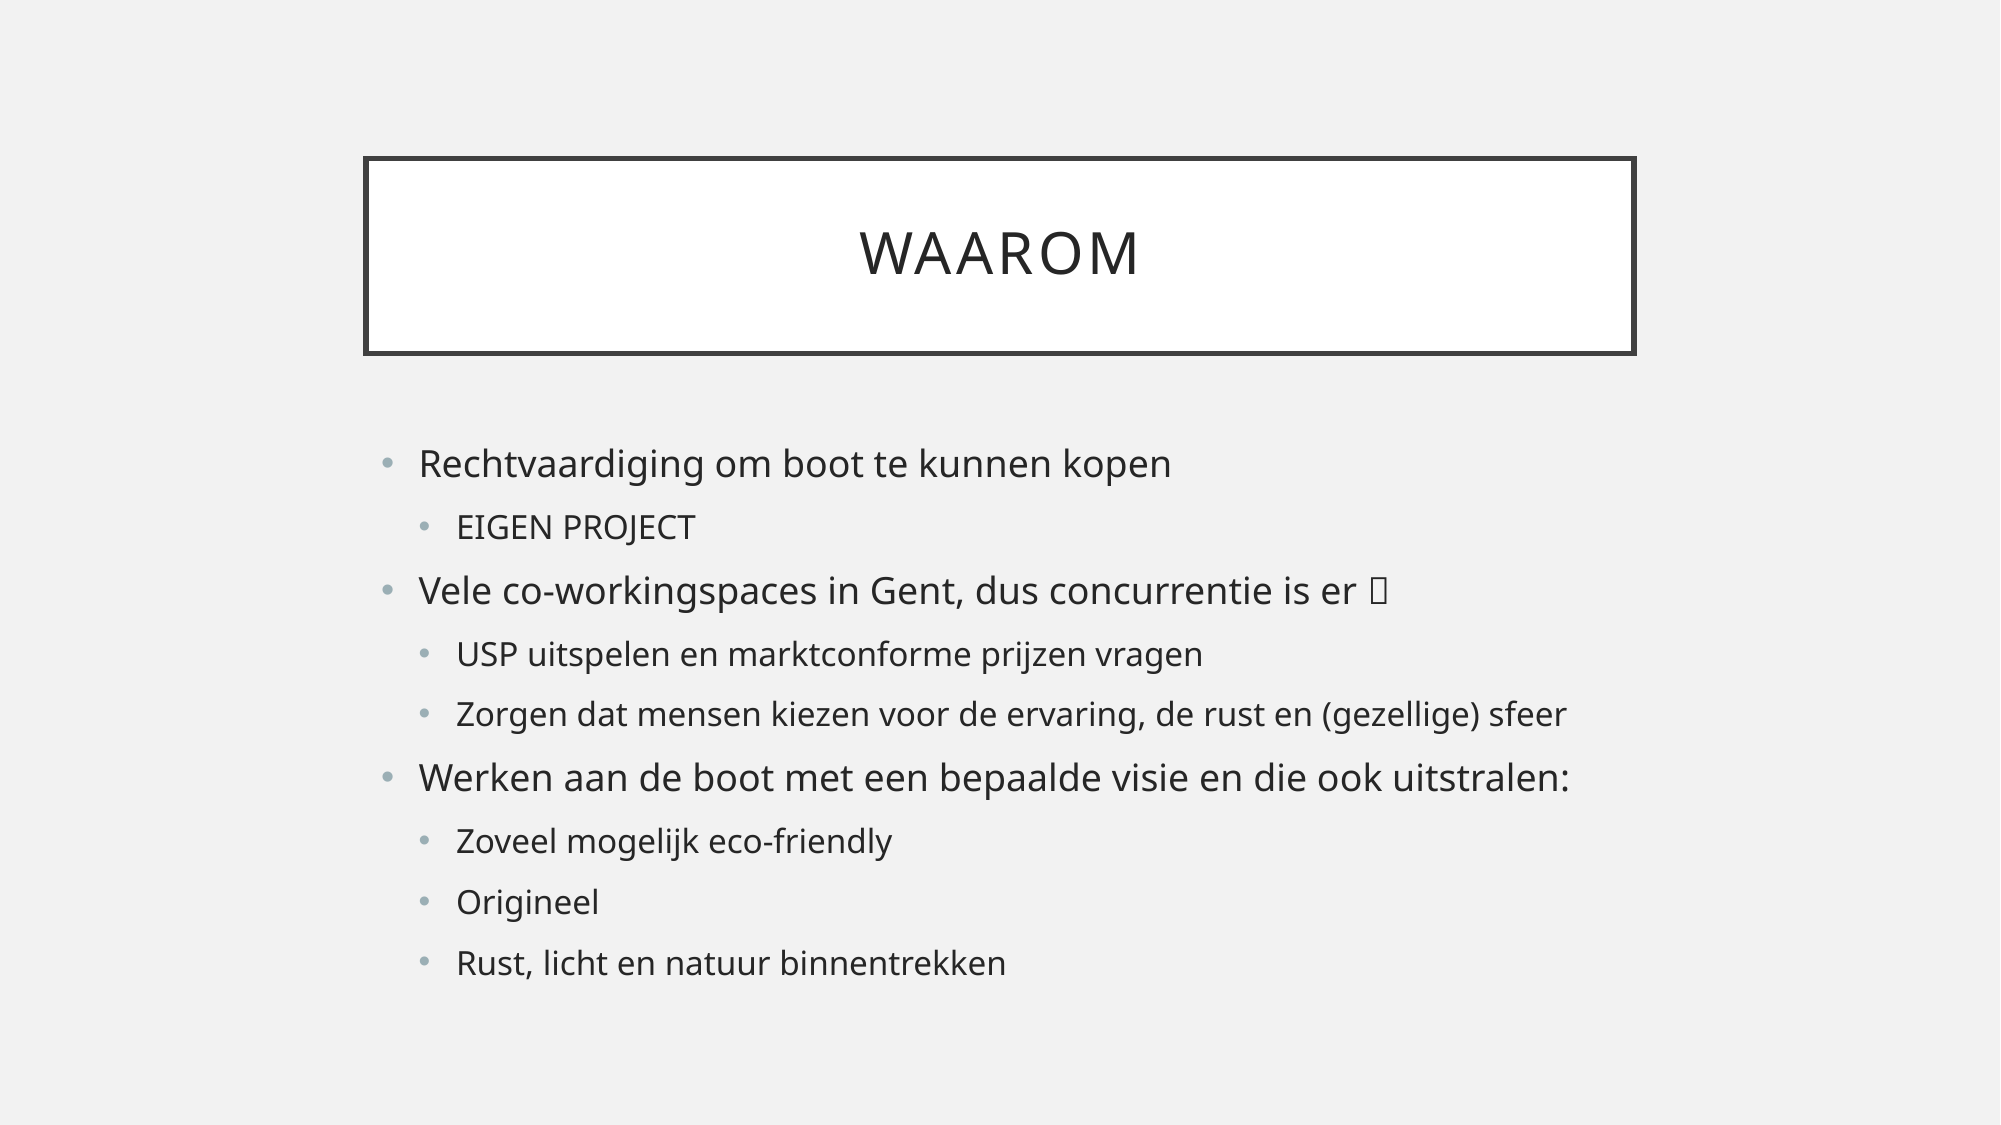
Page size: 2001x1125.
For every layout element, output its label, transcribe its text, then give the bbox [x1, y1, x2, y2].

list Rechtvaardiging om boot te kunnen kopen EIGEN PROJECT Vele co-workingspaces in Gent, dus concurrentie is er  USP uitspelen en marktconforme prijzen vragen Zorgen dat mensen kiezen voor de ervaring, de rust en (gezellige) sfeer Werken aan de boot met een bepaalde visie en die ook uitstralen: Zoveel mogelijk eco-friendly Origineel Rust, licht en natuur binnentrekken [366, 432, 1634, 1043]
title waarom [363, 156, 1637, 356]
